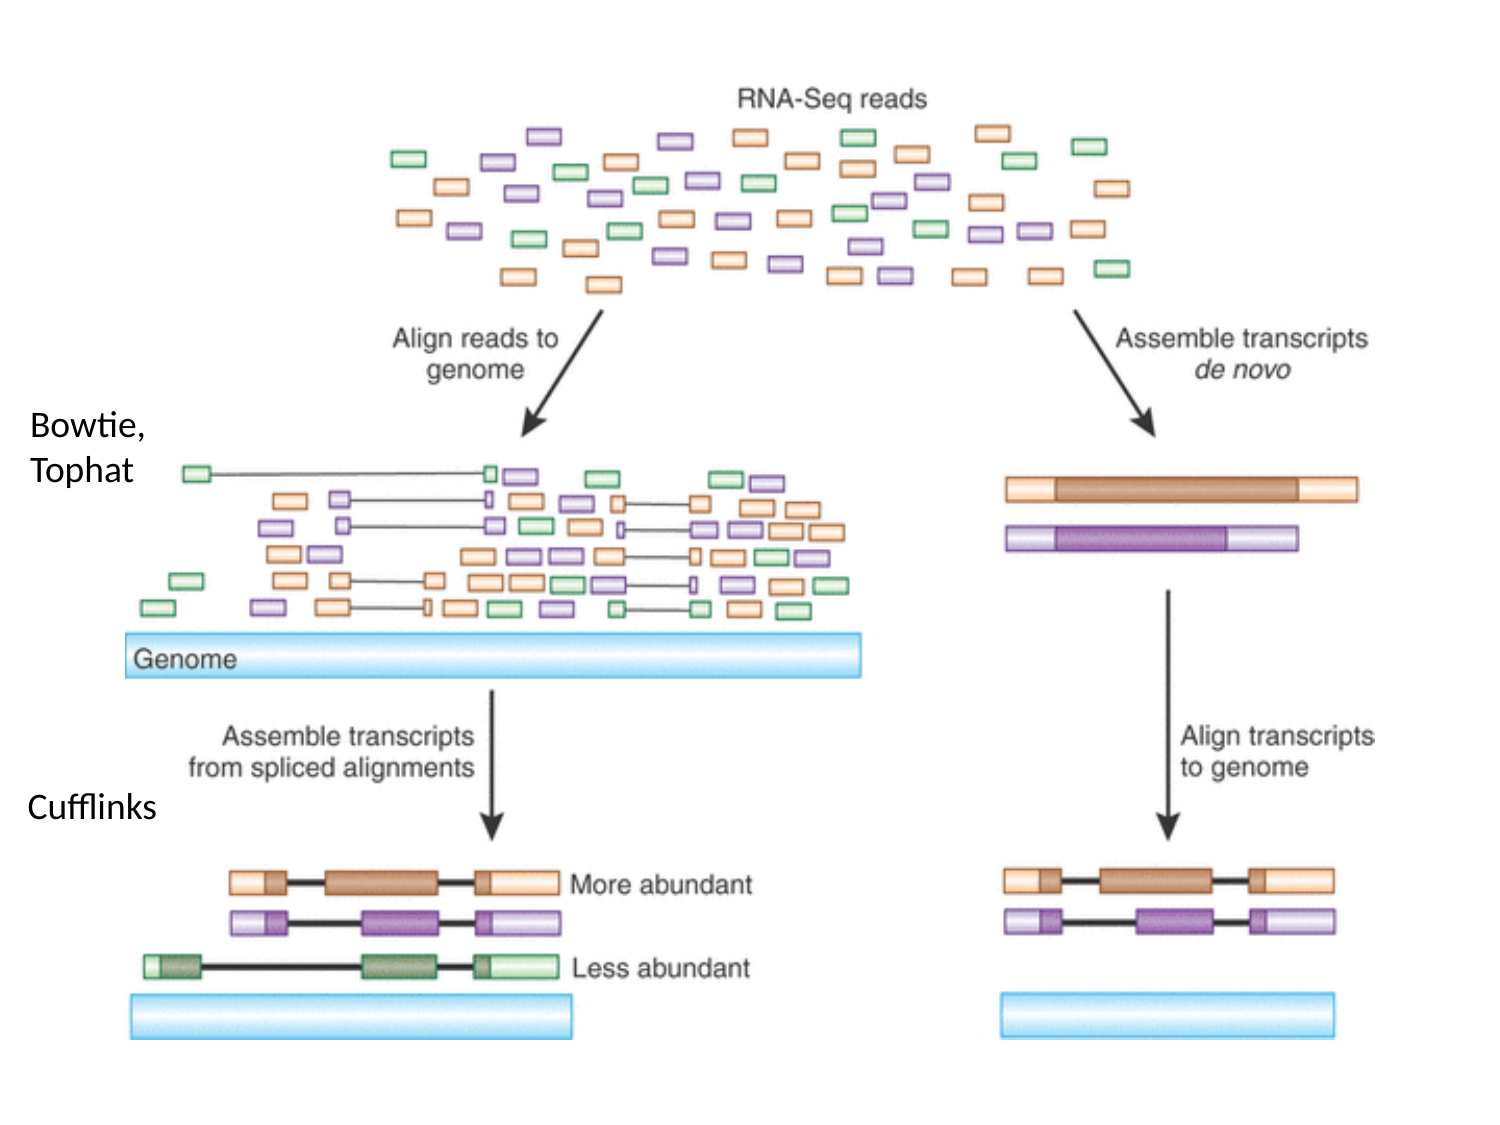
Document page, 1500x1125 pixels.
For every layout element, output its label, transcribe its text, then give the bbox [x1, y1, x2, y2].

picture [124, 85, 1376, 1040]
text_box Cufflinks [12, 774, 119, 835]
text_box Bowtie, Tophat [15, 393, 119, 498]
